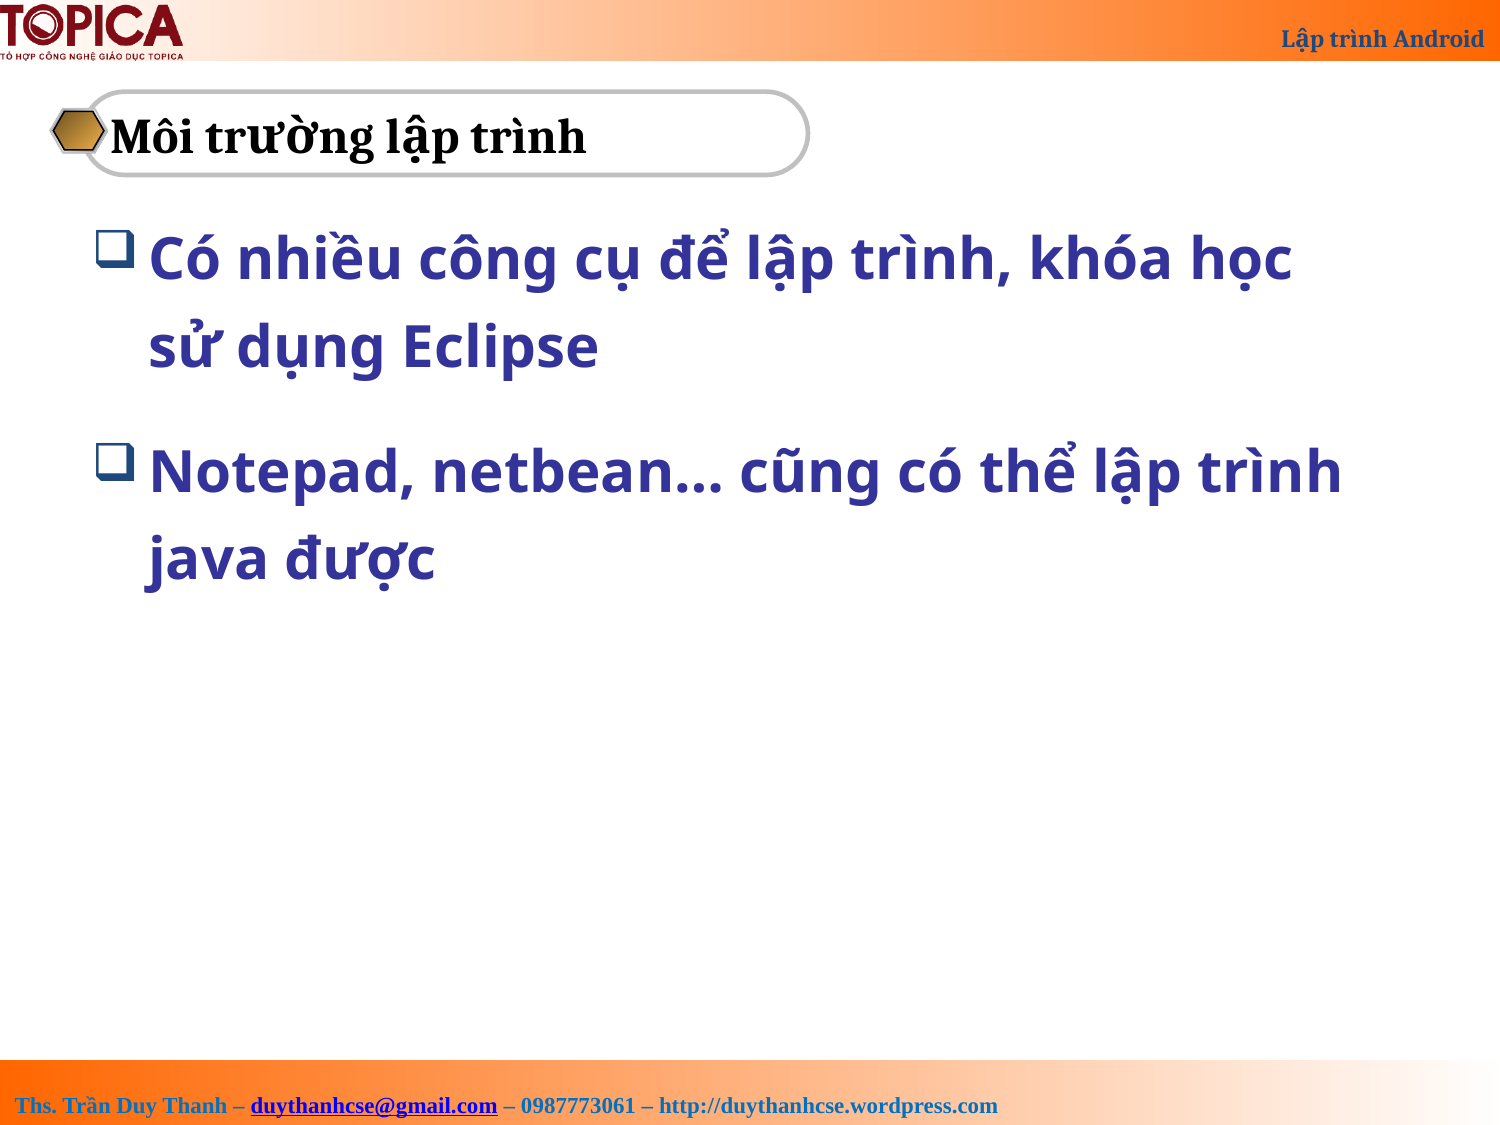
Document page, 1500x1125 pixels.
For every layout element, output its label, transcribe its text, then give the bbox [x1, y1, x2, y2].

picture [0, 4, 183, 61]
text_box Có nhiều công cụ để lập trình, khóa học sử dụng Eclipse Notepad, netbean… cũng có thể lập trình java được [76, 196, 1376, 1047]
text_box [49, 91, 809, 176]
